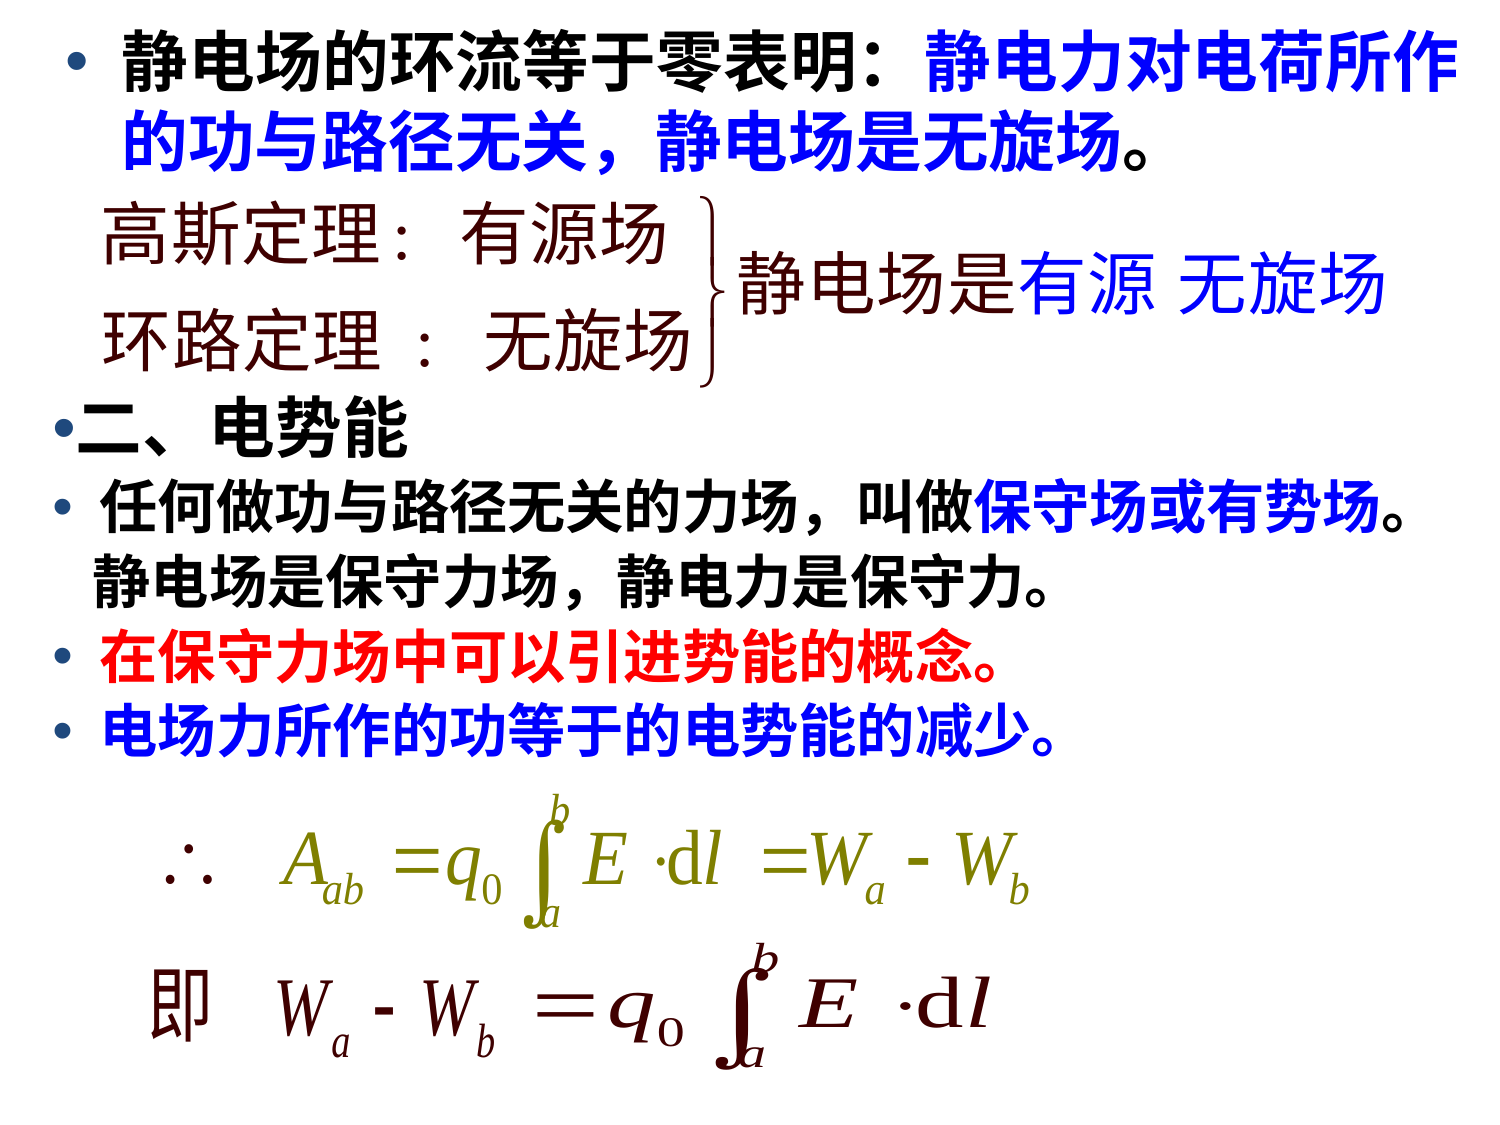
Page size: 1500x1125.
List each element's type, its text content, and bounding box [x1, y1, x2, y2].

text_box 二、电势能 任何做功与路径无关的力场，叫做保守场或有势场。 静电场是保守力场，静电力是保守力。 在保守力场中可以引进势能的概念。 电场力所作的功等于的电势能的减少。 [37, 387, 1475, 773]
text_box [512, 924, 1032, 1079]
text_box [158, 773, 1041, 939]
text_box 静电场的环流等于零表明：静电力对电荷所作的功与路径无关，静电场是无旋场。 [49, 12, 1475, 213]
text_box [143, 951, 505, 1073]
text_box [93, 182, 1455, 399]
